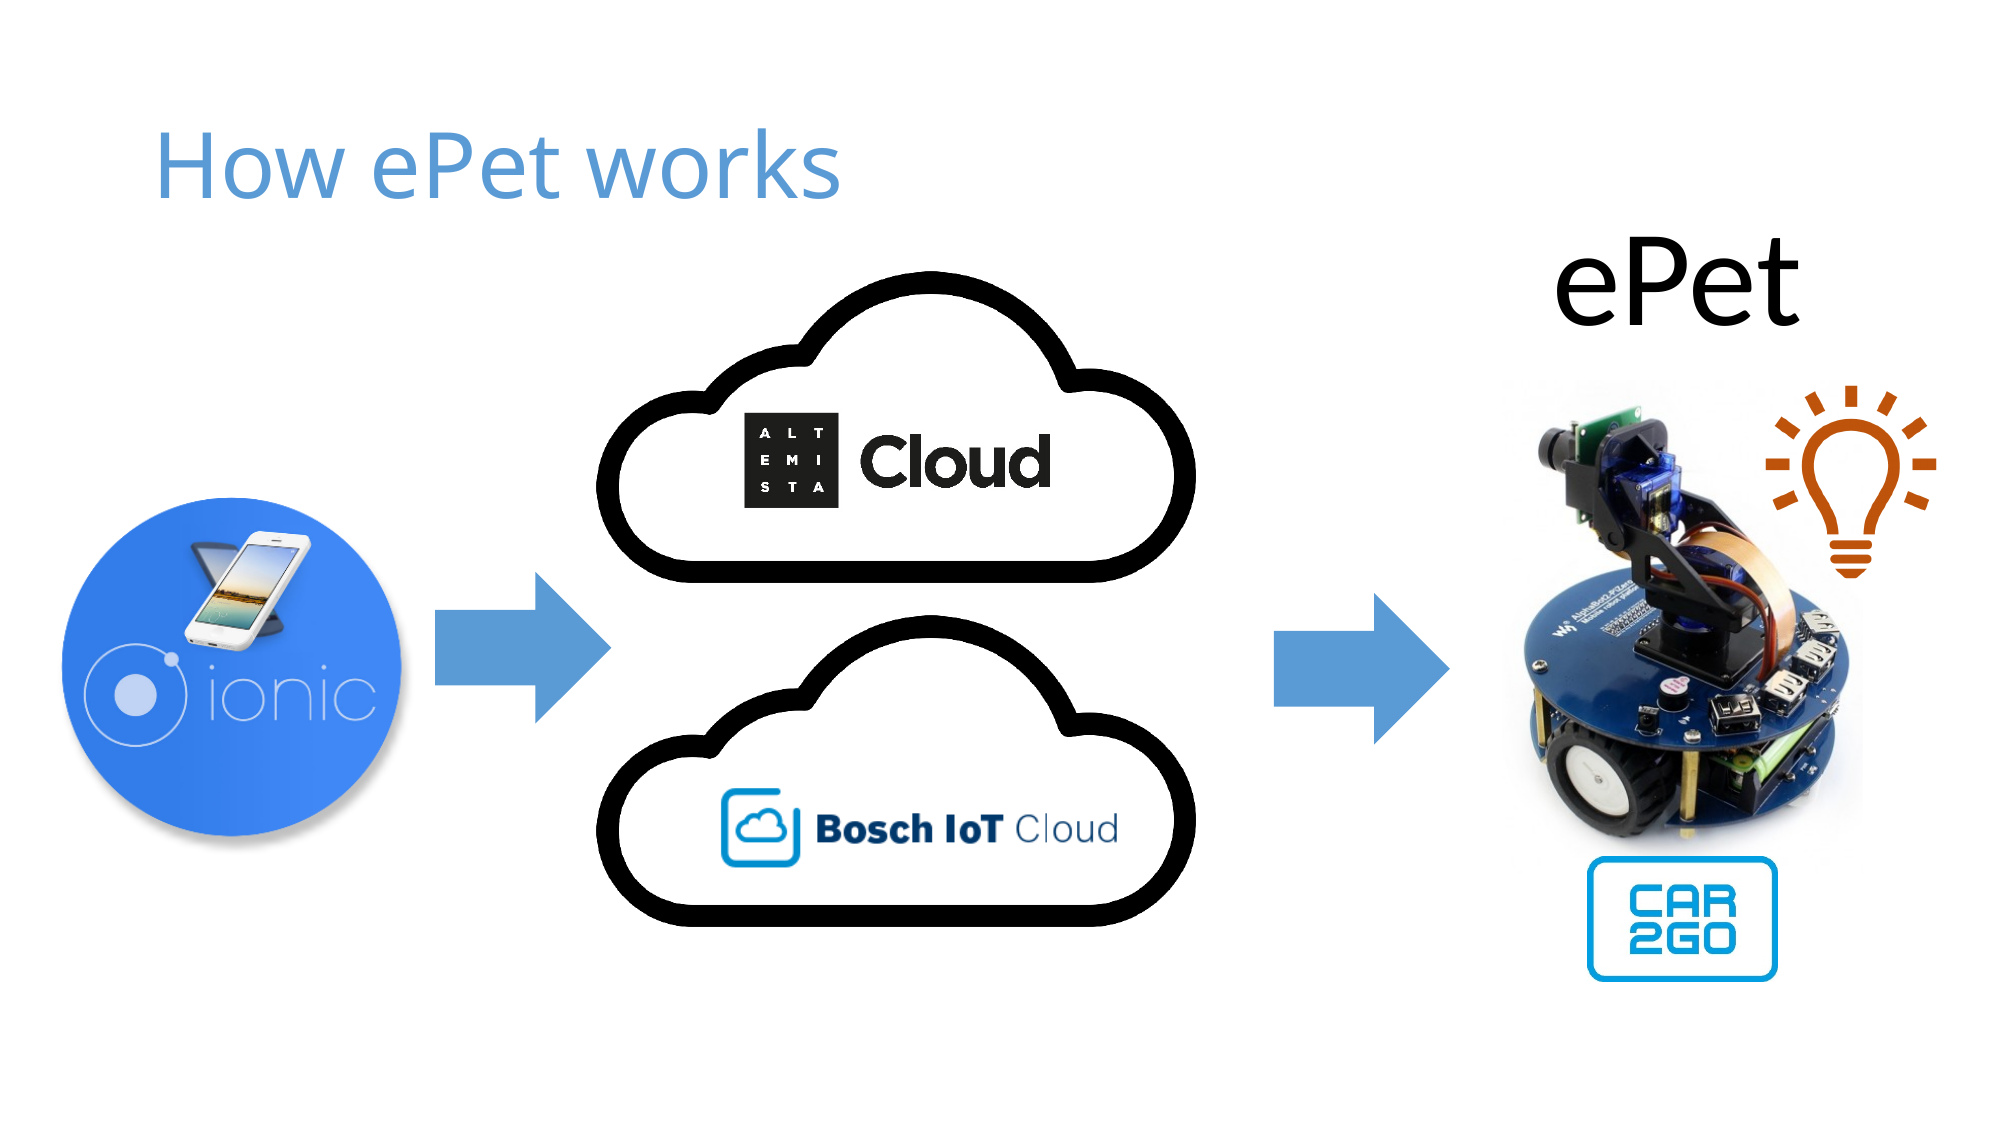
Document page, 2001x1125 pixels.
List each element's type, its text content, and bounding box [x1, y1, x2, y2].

text_box [435, 571, 596, 724]
picture [55, 497, 416, 857]
title How ePet works [137, 59, 1863, 278]
picture [1594, 863, 1772, 976]
text_box ePet [1537, 278, 1818, 361]
picture [1502, 362, 1970, 874]
picture [1767, 971, 1778, 982]
text_box [1273, 592, 1450, 745]
picture [596, 271, 1196, 583]
picture [596, 615, 1196, 927]
picture [1587, 968, 1599, 982]
